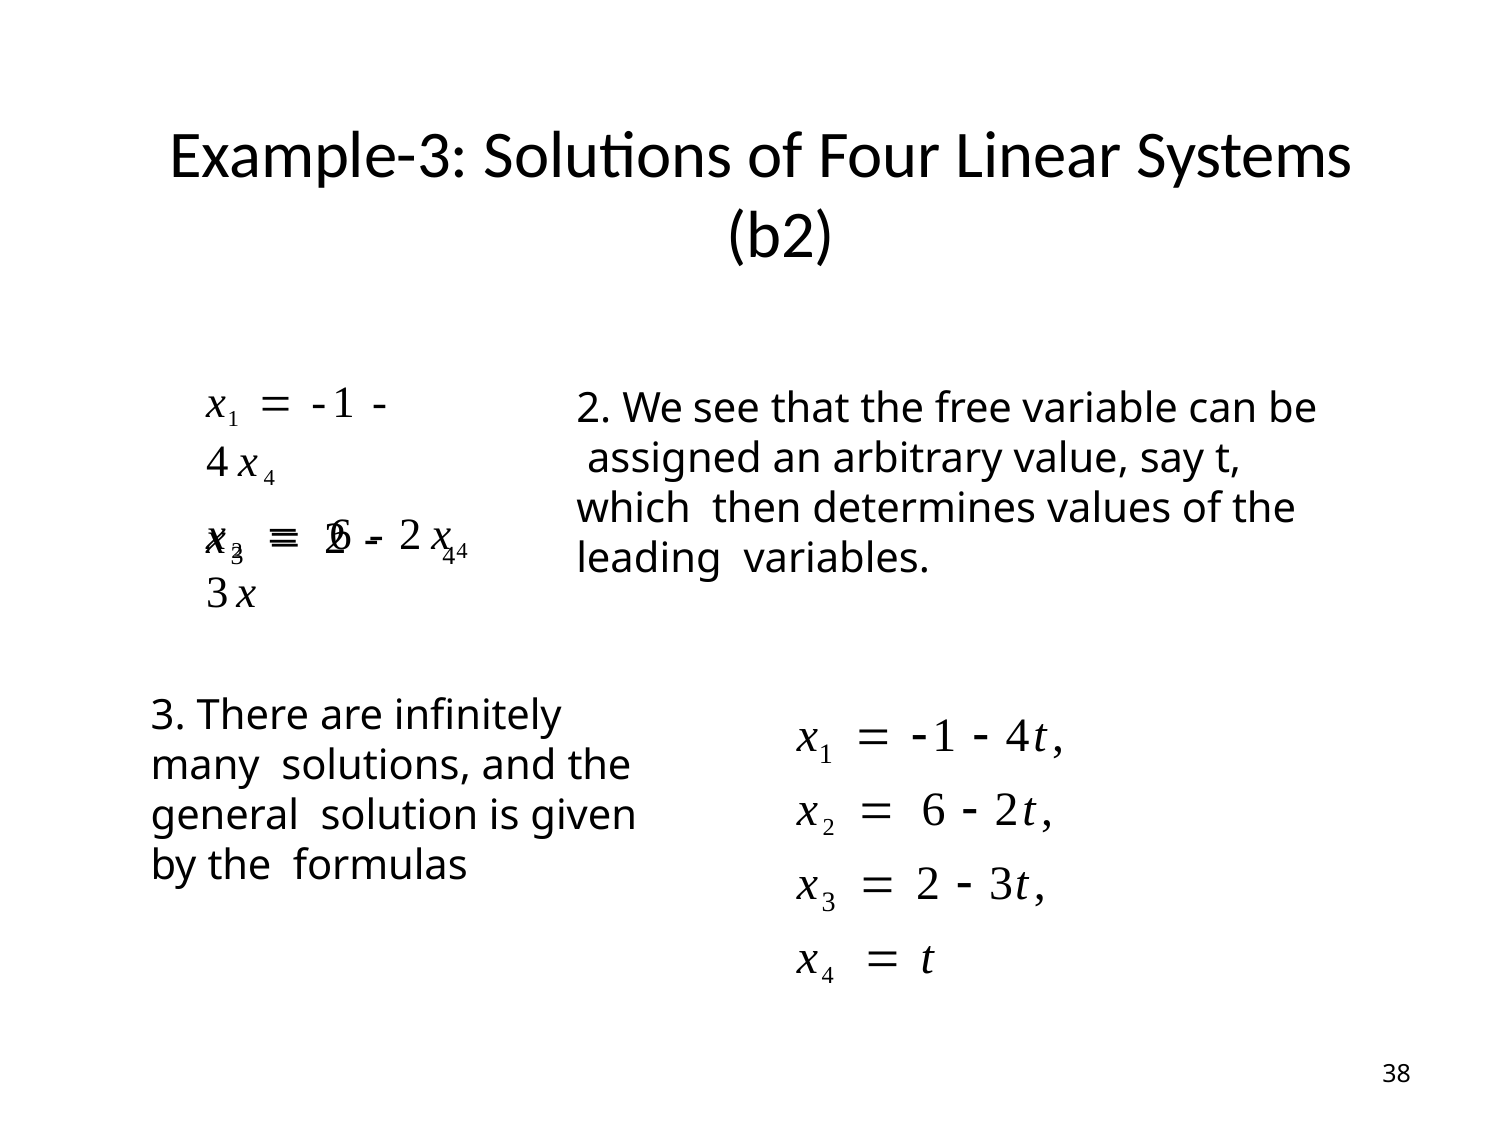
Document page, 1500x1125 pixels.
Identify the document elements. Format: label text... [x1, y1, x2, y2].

slide_number 38 [1376, 1055, 1417, 1125]
text_box x  1  4t, [794, 701, 1067, 762]
text_box 3 4 [442, 563, 459, 571]
text_box x  2 - 3x [204, 506, 442, 617]
text_box x  2  3t, [794, 848, 1054, 909]
text_box 1 x2  6  2t, [790, 729, 1063, 841]
text_box x1  -1 - 4x4 x2  6 - 2x4 [199, 356, 470, 563]
text_box 3 x4  t [790, 876, 937, 989]
text_box 2. We see that the free variable can be assigned an arbitrary value, say t, which then determines values of the leading variables. [574, 378, 1320, 581]
text_box 3. There are infinitely many solutions, and the general solution is given by the formulas [148, 686, 661, 889]
title Example-3: Solutions of Four Linear Systems (b2) [167, 108, 1364, 299]
